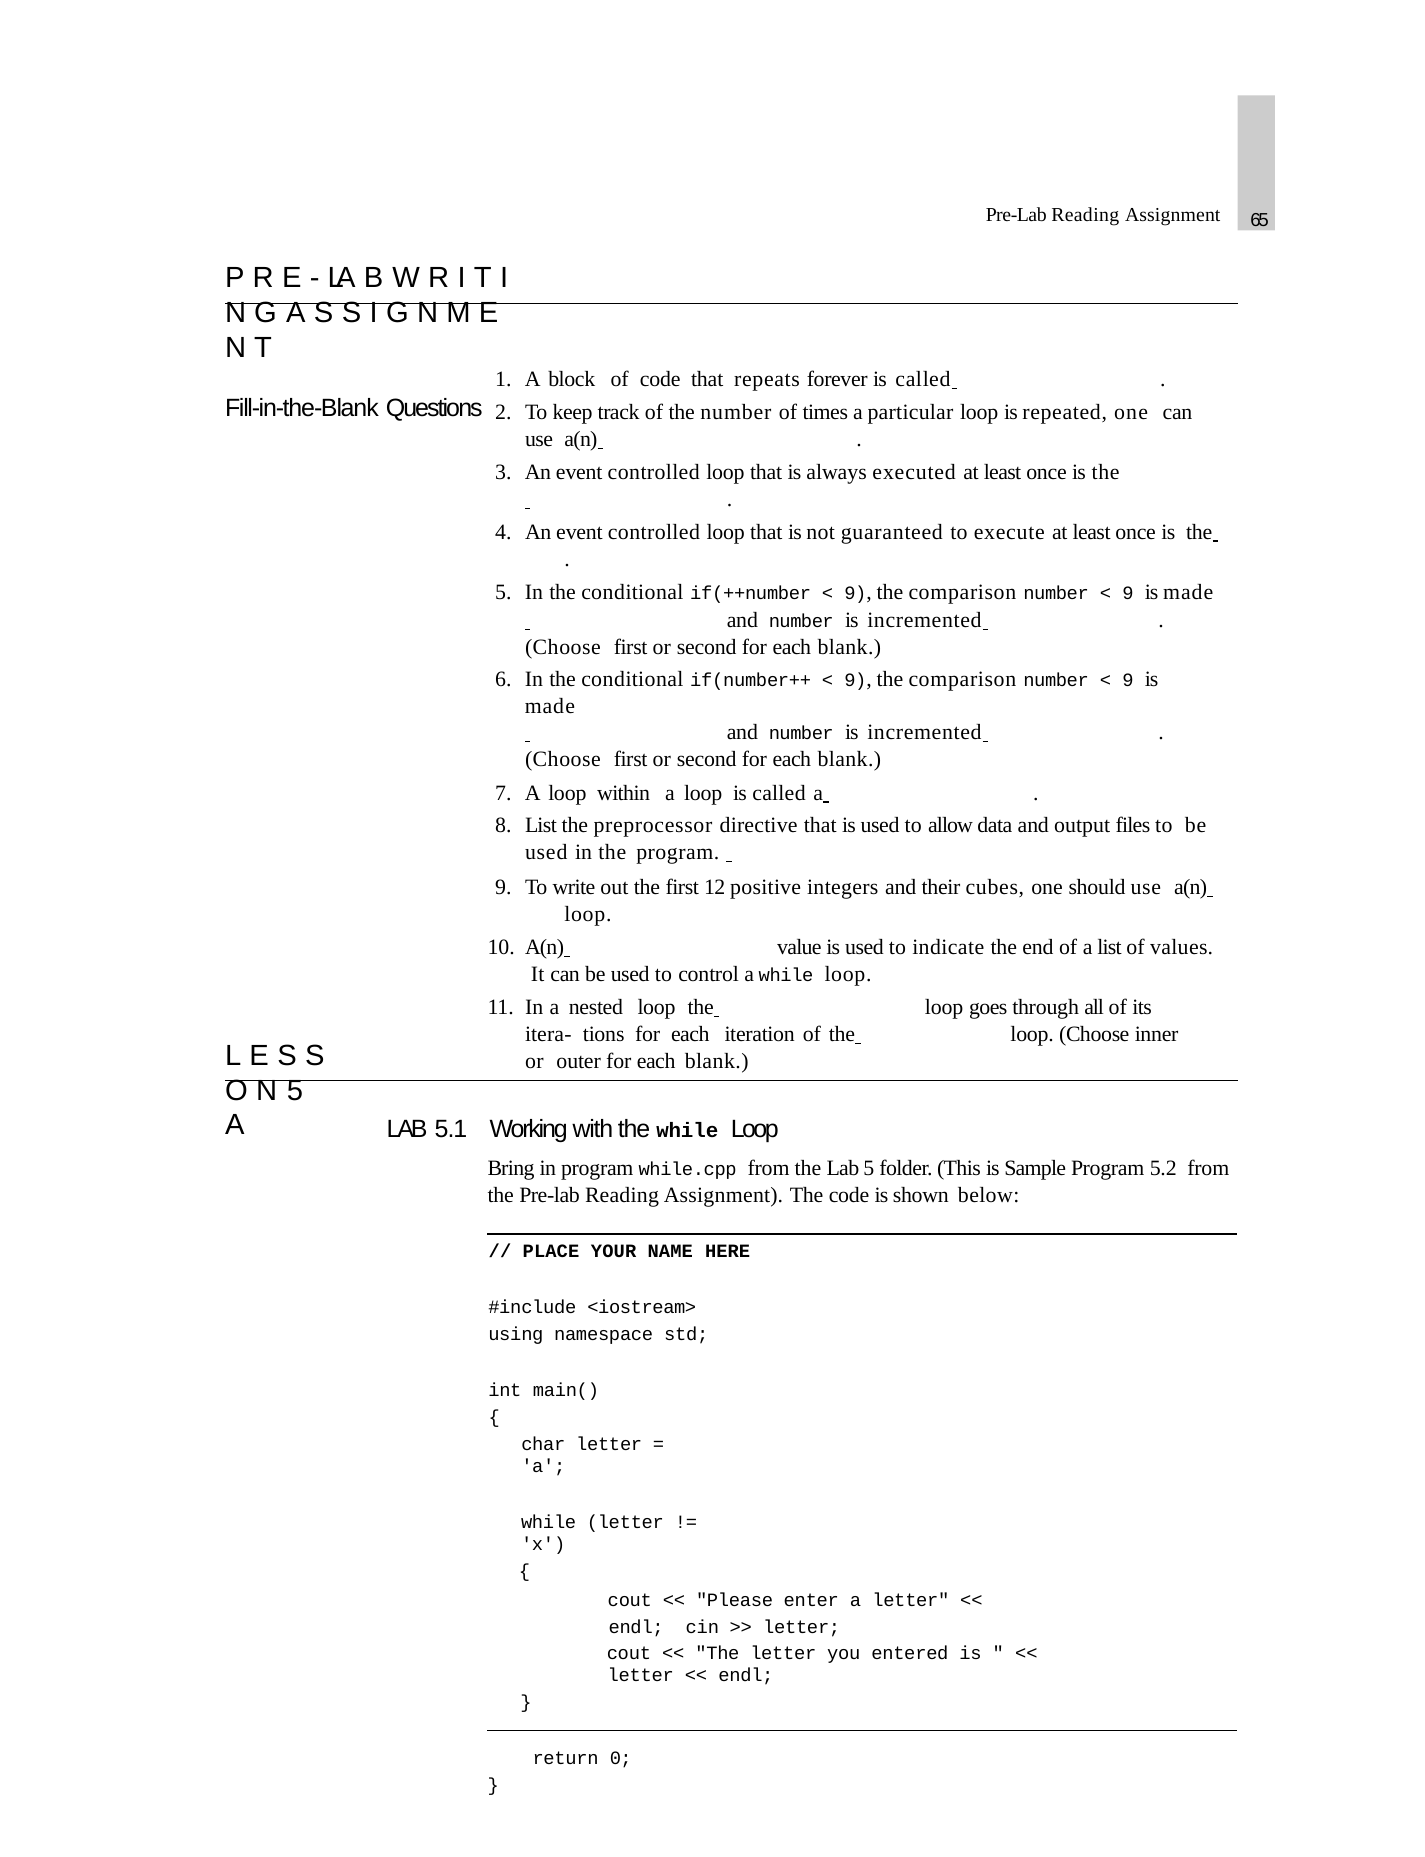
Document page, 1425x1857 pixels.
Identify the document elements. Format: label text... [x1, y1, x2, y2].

text_box L E S S O N 5 A [222, 1033, 328, 1141]
text_box Pre-Lab Reading Assignment [983, 200, 1231, 226]
text_box P R E - LA B W R I T I N G A S S I G N M E N T Fill-in-the-Blank Questions [222, 256, 519, 422]
text_box A block of code that repeats forever is called . To keep track of the number of times a particular loop is repeated, one can use a(n) . An event controlled loop that is always executed at least once is the . An event controlled loop that is not guaranteed to execute at least once is the . In the conditional if(++number < 9), the comparison number < 9 is made and number is incremented . (Choose first or second for each blank.) In the conditional if(number++ < 9), the comparison number < 9 is made and number is incremented . (Choose first or second for each blank.) A loop within a loop is called a . List the preprocessor directive that is used to allow data and output files to be used in the program. To write out the first 12 positive integers and their cubes, one should use a(n) loop. A(n) value is used to indicate the end of a list of values. It can be used to control a while loop. In a nested loop the loop goes through all of its itera- tions for each iteration of the loop. (Choose inner or outer for each blank.) [485, 355, 1226, 1074]
text_box 65 [1237, 95, 1275, 231]
text_box LAB 5.1 Working with the while Loop Bring in program while.cpp from the Lab 5 folder. (This is Sample Program 5.2 from the Pre-lab Reading Assignment). The code is shown below: // PLACE YOUR NAME HERE #include <iostream> using namespace std; int main() { char letter = 'a'; while (letter != 'x') { cout << "Please enter a letter" << endl; cin >> letter; cout << "The letter you entered is " << letter << endl; } return 0; } [384, 1096, 1237, 1796]
